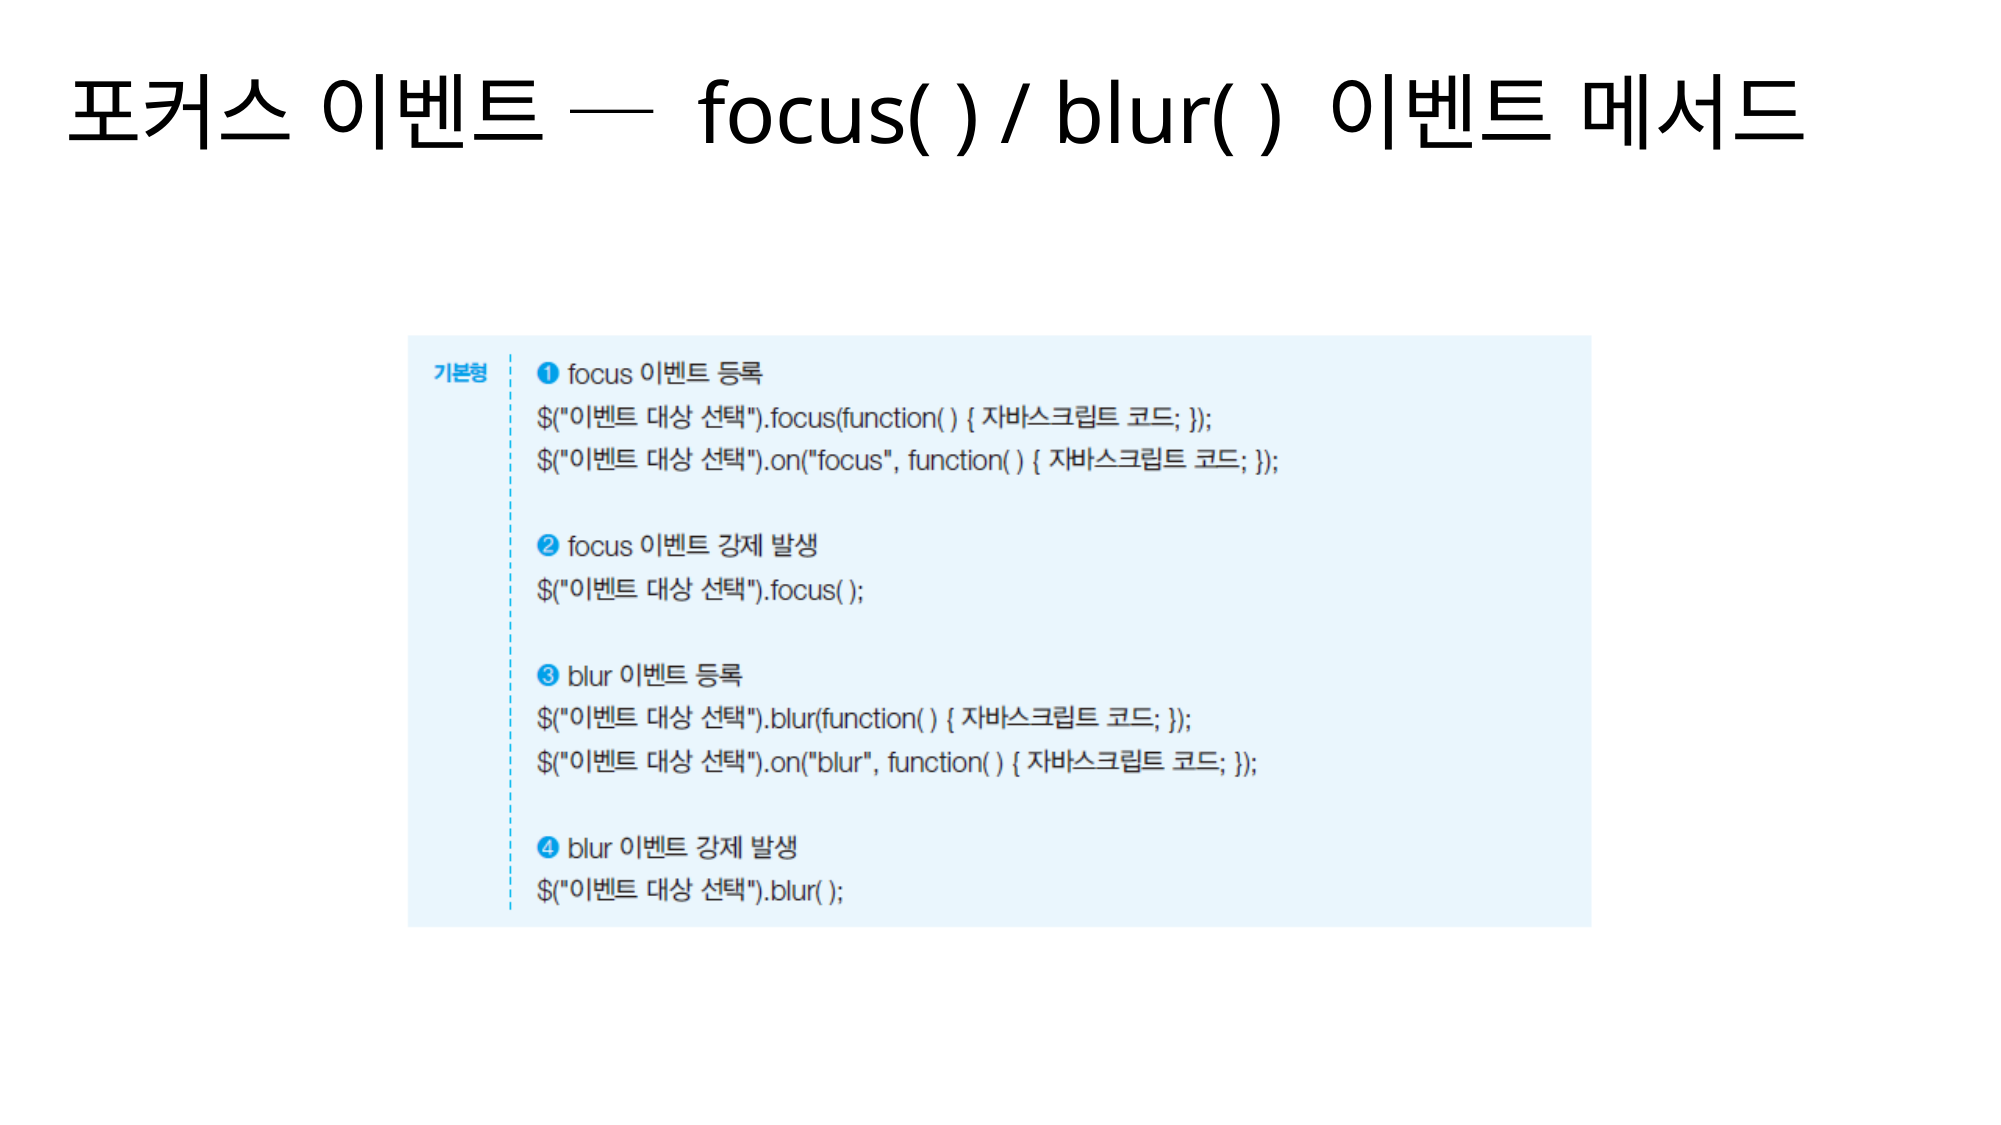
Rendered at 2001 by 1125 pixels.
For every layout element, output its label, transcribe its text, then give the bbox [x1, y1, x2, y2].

picture [401, 331, 1598, 932]
text_box 포커스 이벤트 ─ focus( ) / blur( ) 이벤트 메서드 [50, 52, 1917, 168]
